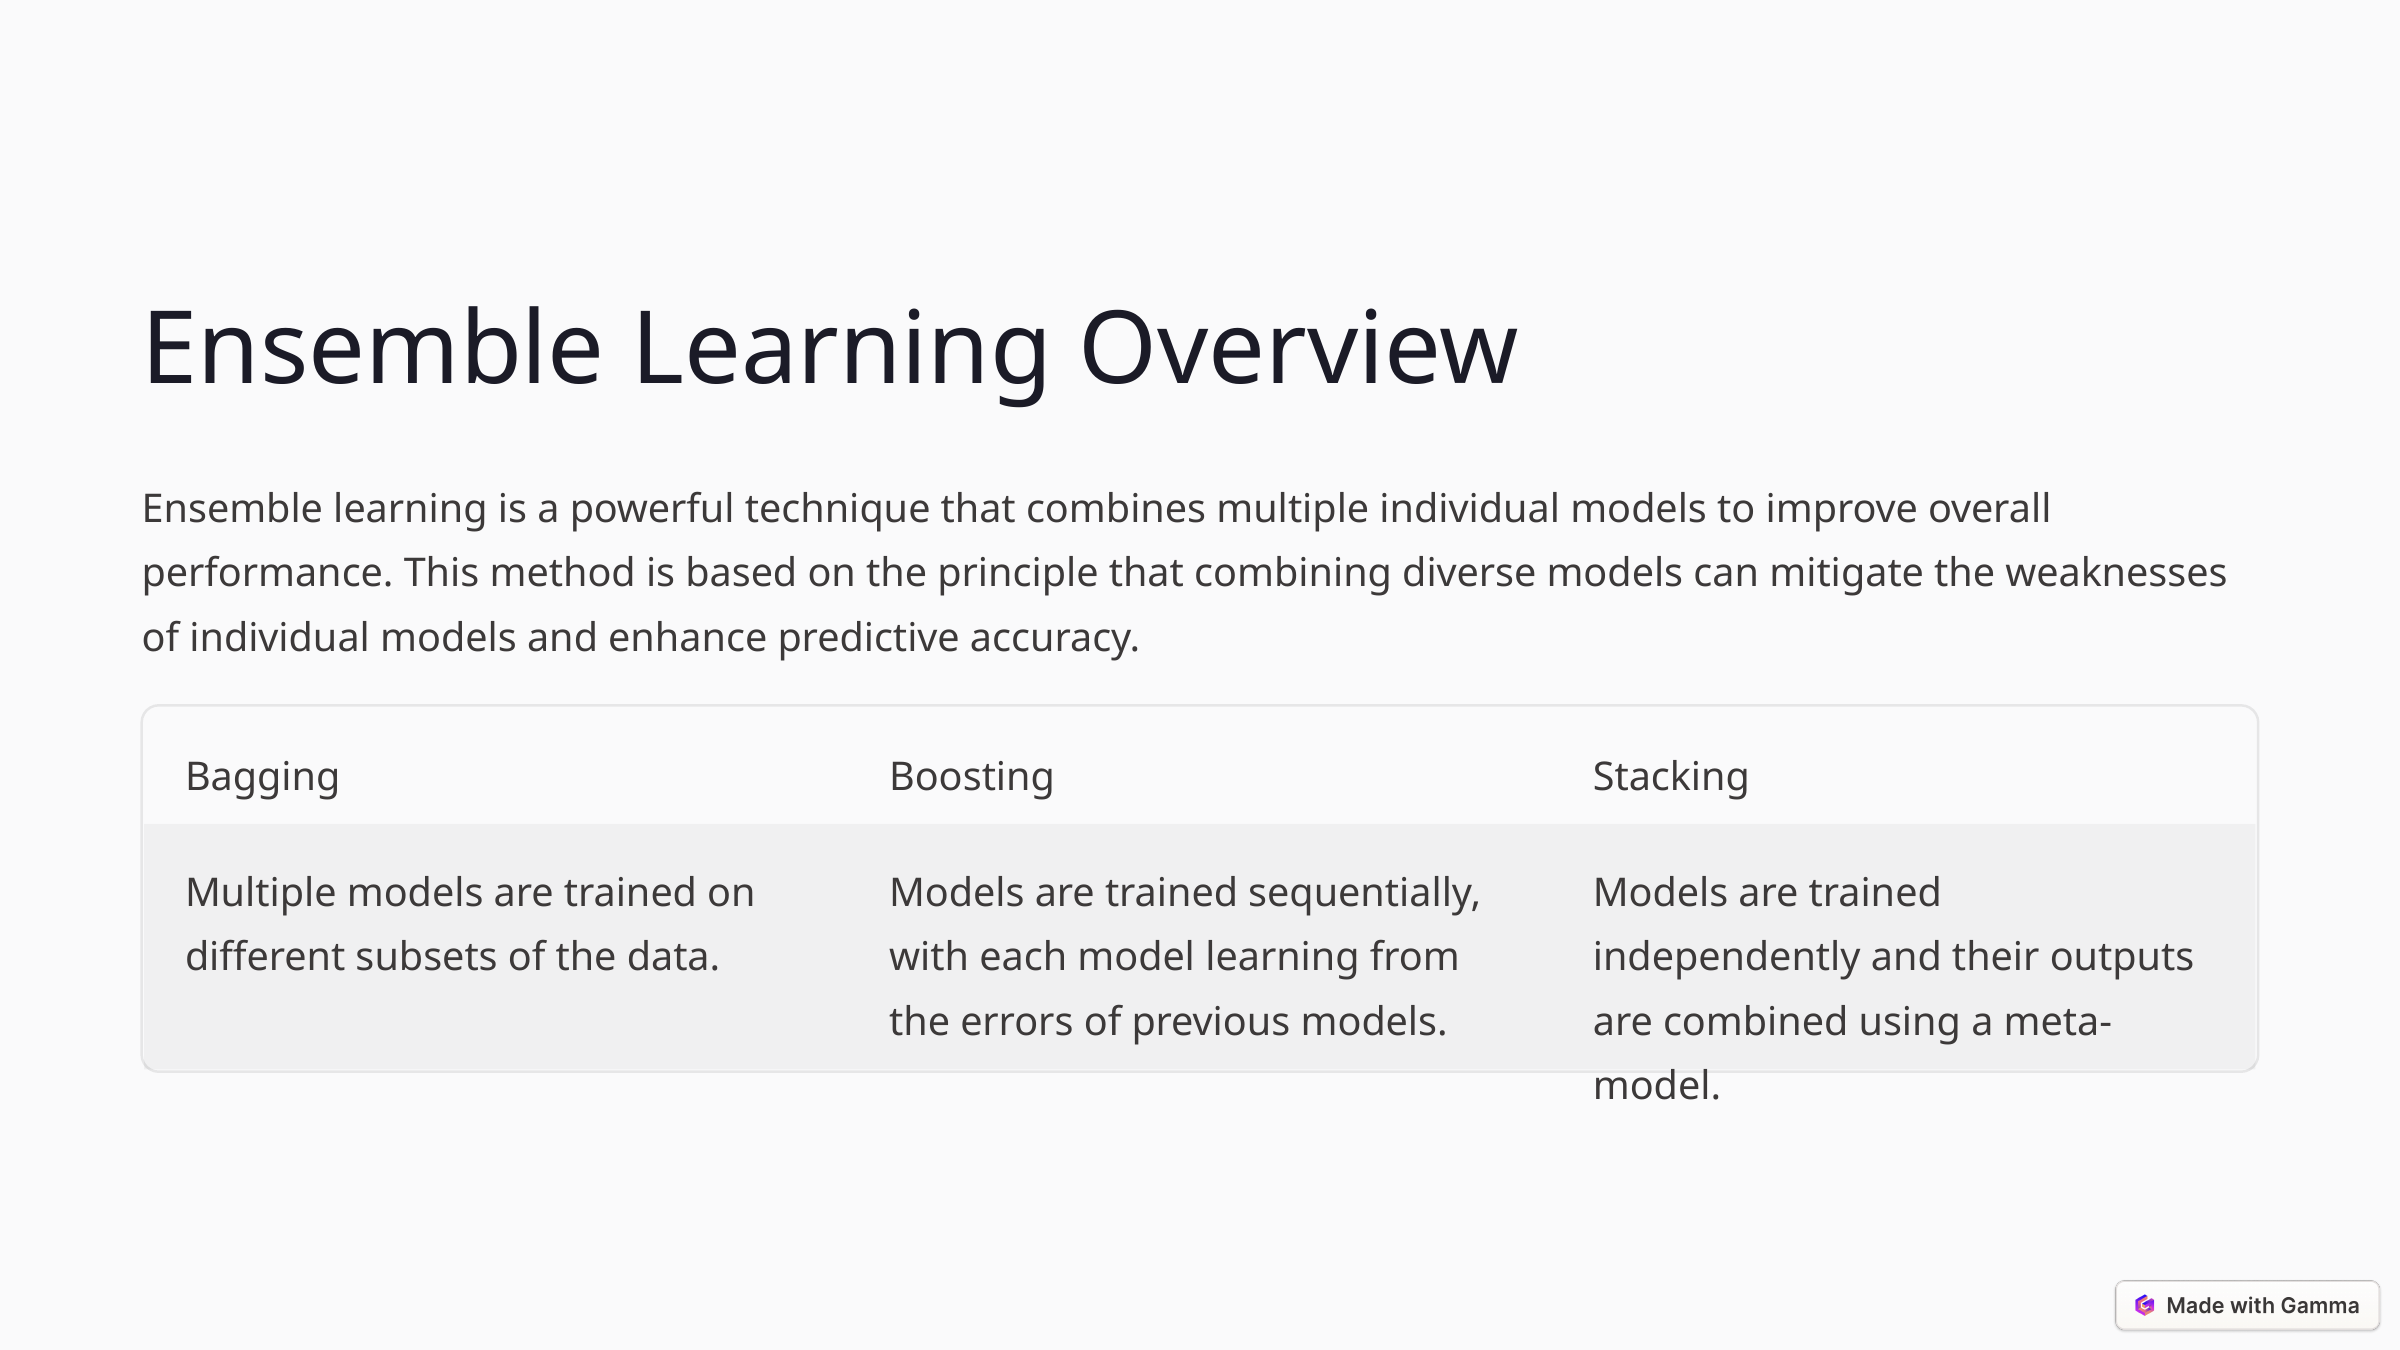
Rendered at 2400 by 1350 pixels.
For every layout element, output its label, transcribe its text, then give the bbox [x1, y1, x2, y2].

text_box Boosting [889, 733, 1511, 799]
text_box Stacking [1592, 733, 2215, 799]
text_box [144, 823, 2256, 1070]
picture [2106, 1271, 2389, 1339]
text_box Ensemble Learning Overview [141, 278, 1515, 405]
text_box [144, 707, 2256, 823]
text_box Multiple models are trained on different subsets of the data. [184, 849, 807, 979]
text_box Ensemble learning is a powerful technique that combines multiple individual models to improve overall performance. This method is based on the principle that combining diverse models can mitigate the weaknesses of individual models and enhance predictive accuracy. [141, 465, 2259, 660]
text_box Models are trained independently and their outputs are combined using a meta-model. [1592, 849, 2215, 1044]
text_box Bagging [184, 733, 807, 799]
text_box Models are trained sequentially, with each model learning from the errors of previous models. [889, 849, 1511, 1044]
